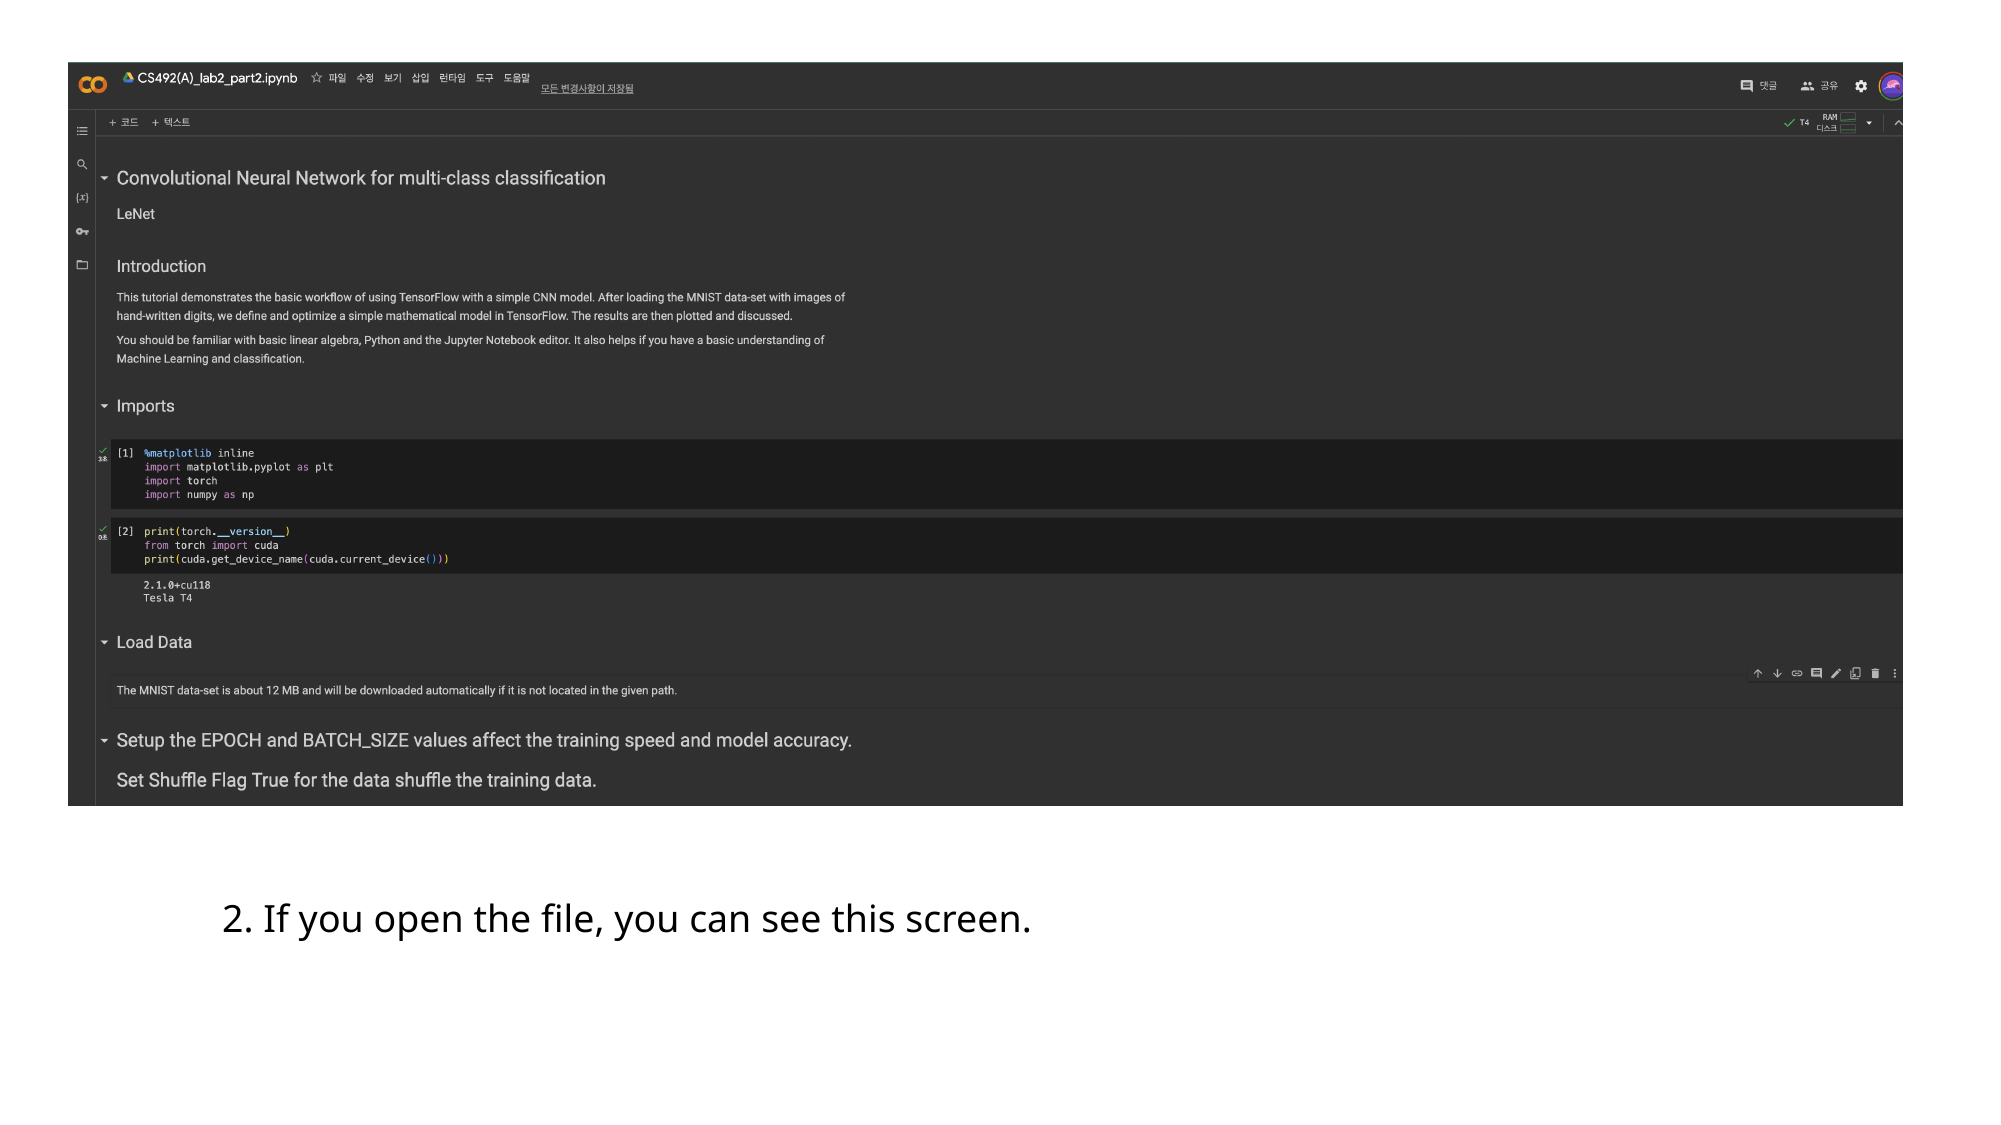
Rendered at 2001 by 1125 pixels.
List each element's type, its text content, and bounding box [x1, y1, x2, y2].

picture [68, 62, 1903, 806]
text_box 2. If you open the file, you can see this screen. [207, 887, 1048, 948]
